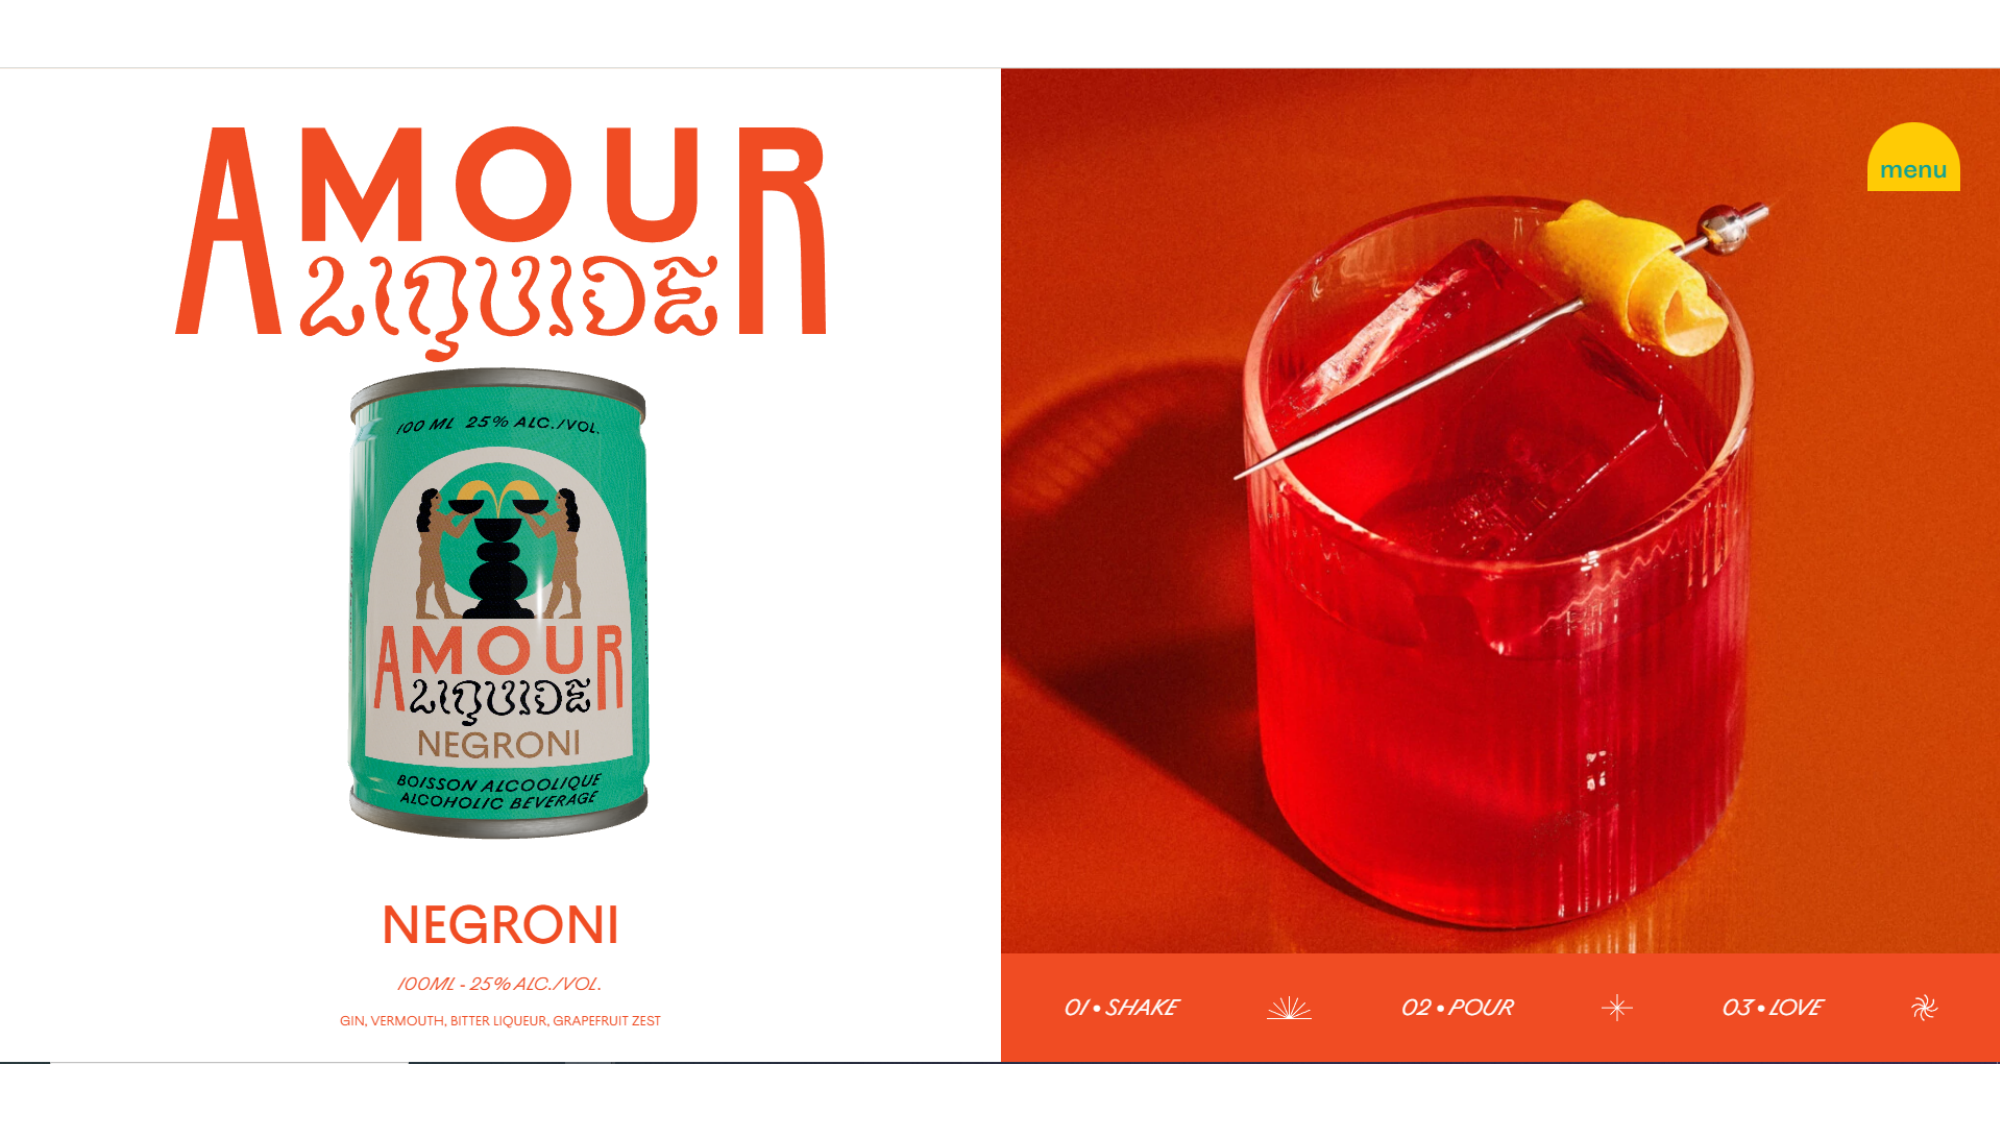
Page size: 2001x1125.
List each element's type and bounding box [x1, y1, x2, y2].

picture [0, 67, 2000, 1064]
